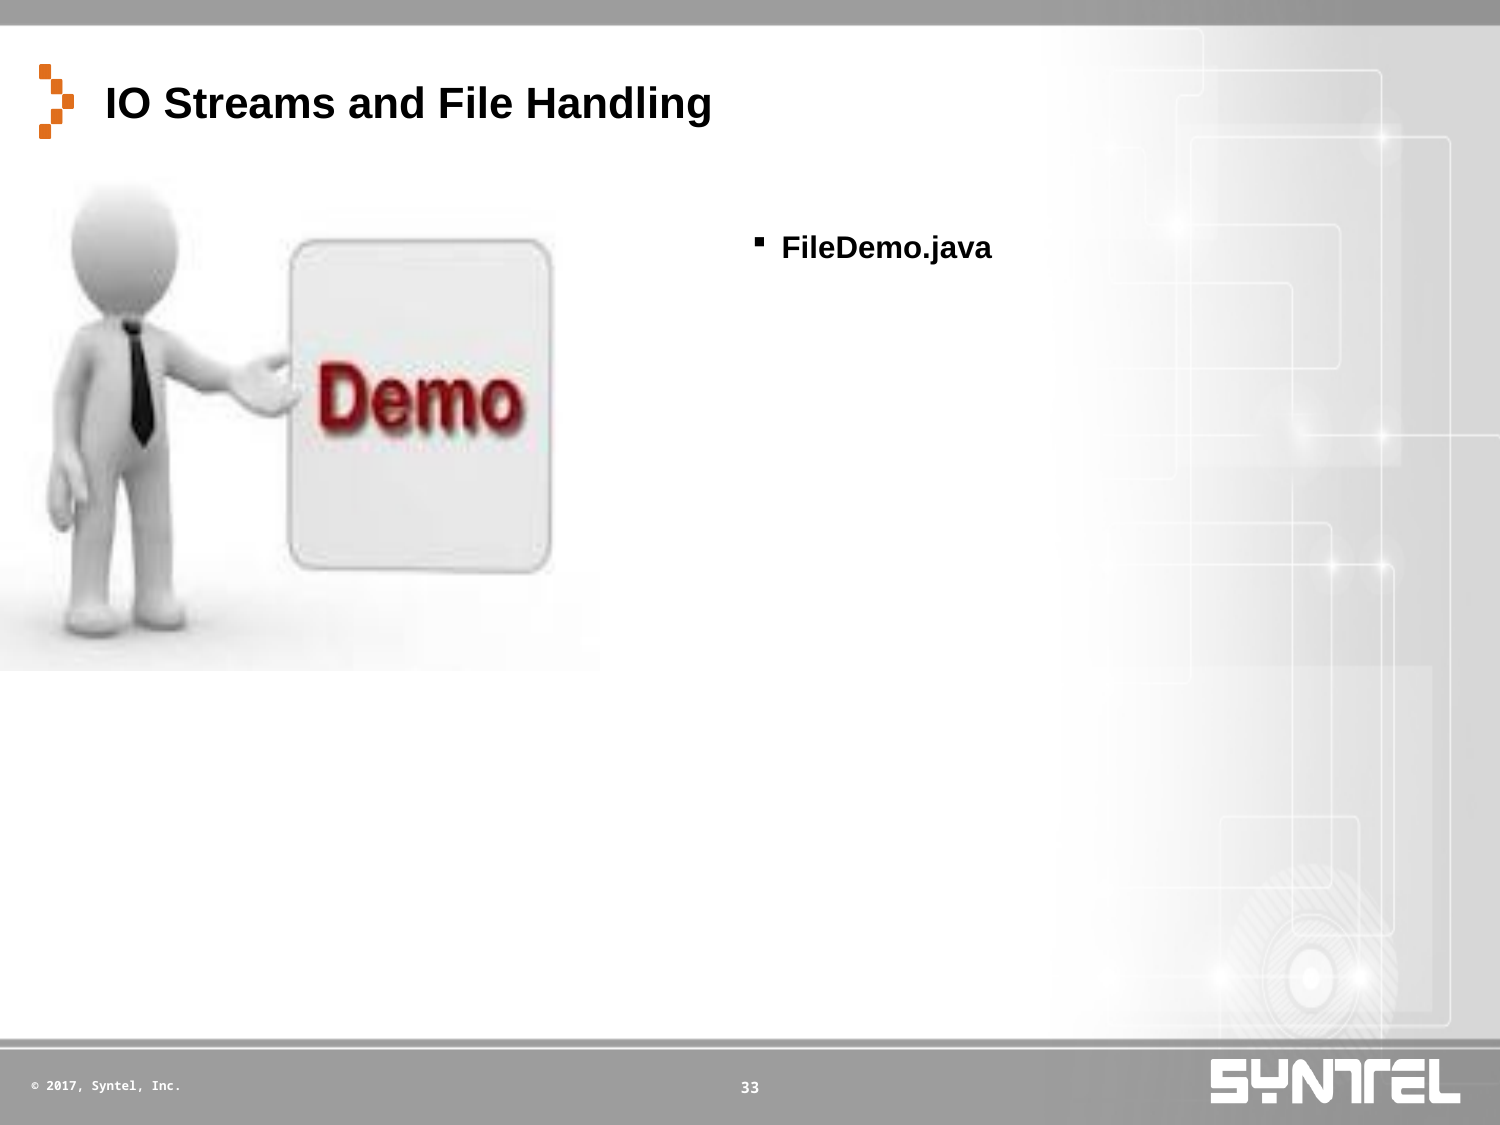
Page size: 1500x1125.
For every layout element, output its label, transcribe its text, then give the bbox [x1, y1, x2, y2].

title IO Streams and File Handling [90, 43, 1462, 160]
picture [0, 0, 1500, 1125]
text_box [99, 187, 763, 1002]
list FileDemo.java [737, 174, 1463, 989]
